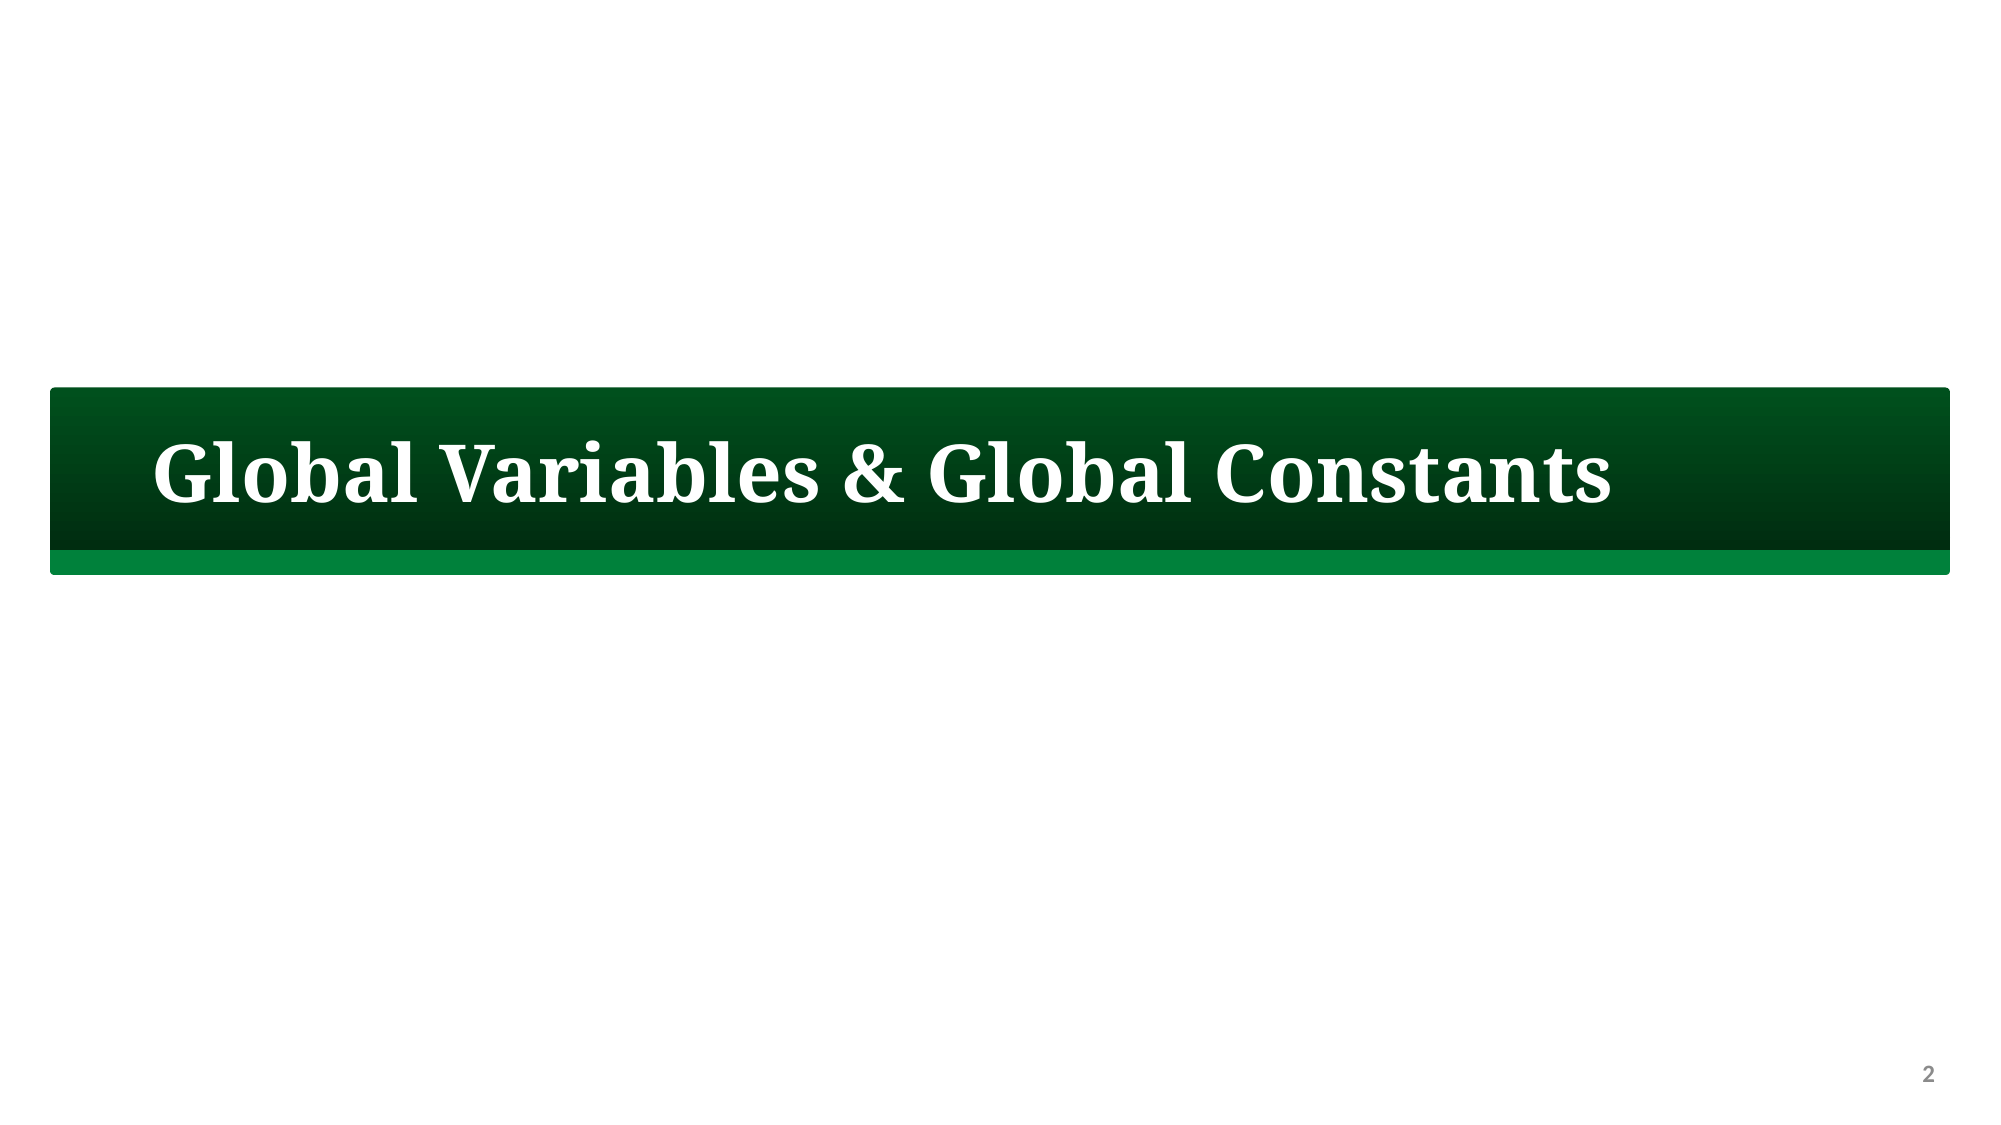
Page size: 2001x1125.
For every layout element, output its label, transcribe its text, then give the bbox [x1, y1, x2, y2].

slide_number 2 [1500, 1042, 1951, 1103]
title Global Variables & Global Constants [136, 399, 1862, 554]
